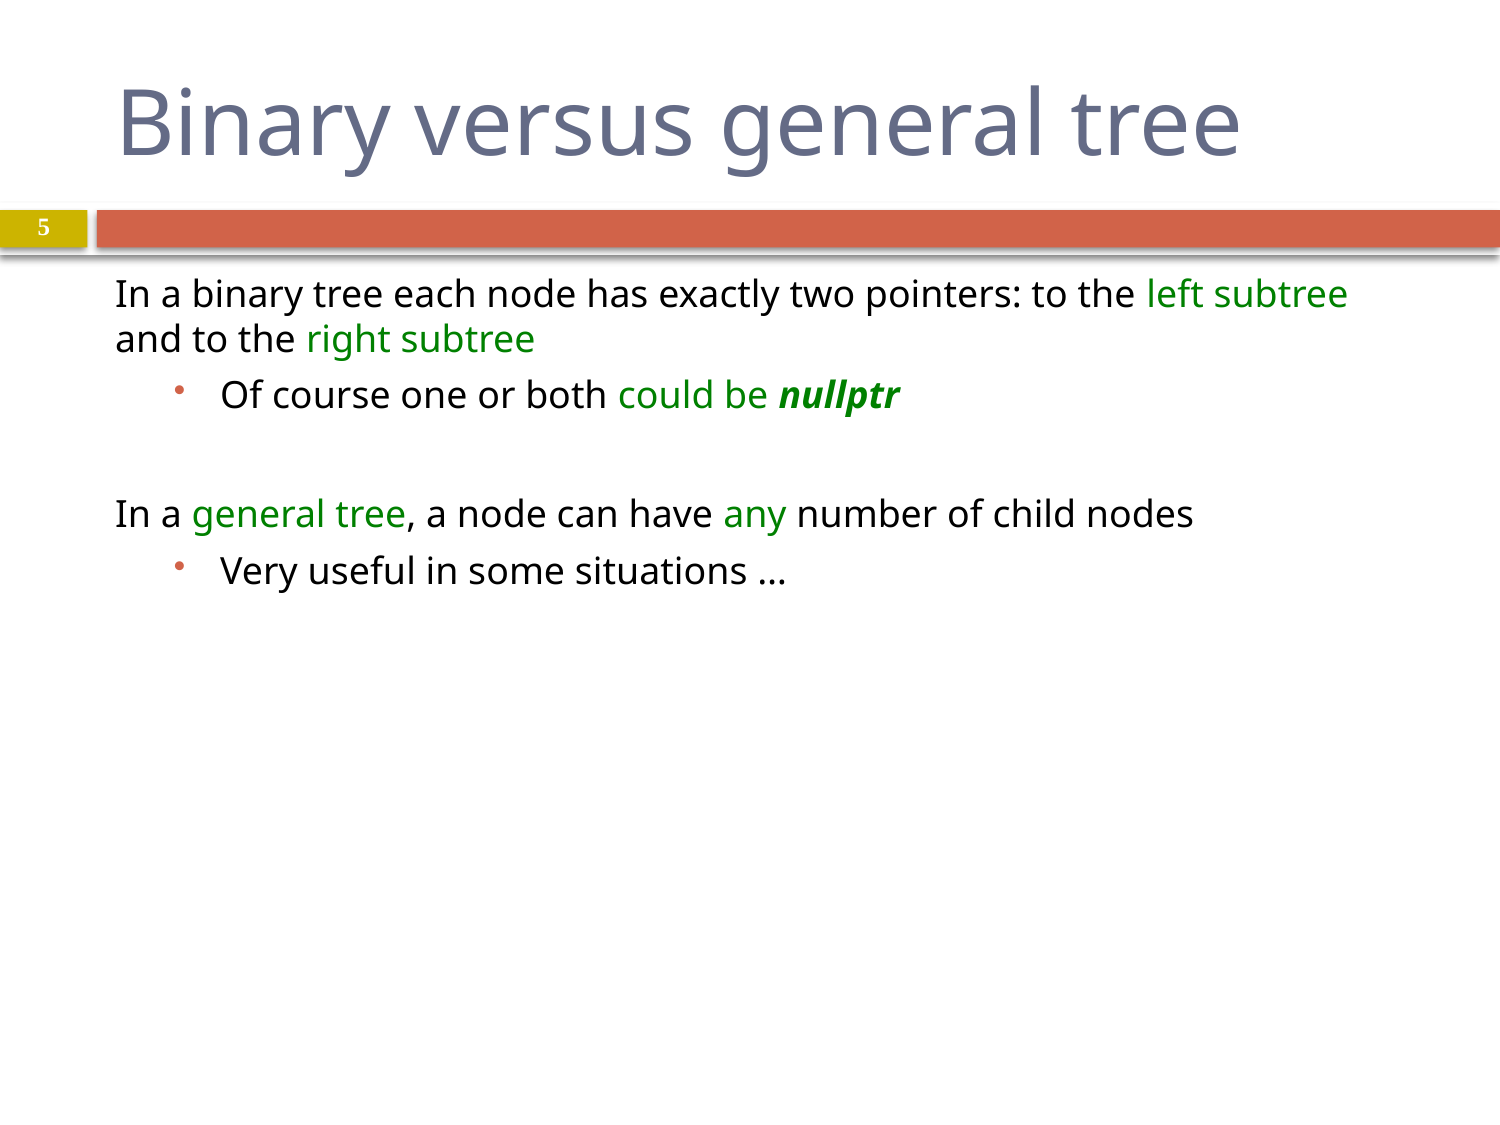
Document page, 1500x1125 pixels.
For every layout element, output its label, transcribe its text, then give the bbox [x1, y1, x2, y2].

list In a binary tree each node has exactly two pointers: to the left subtree and to the right subtree Of course one or both could be nullptr In a general tree, a node can have any number of child nodes Very useful in some situations … [100, 262, 1438, 1000]
slide_number 5 [0, 208, 88, 249]
title Binary versus general tree [100, 37, 1438, 200]
